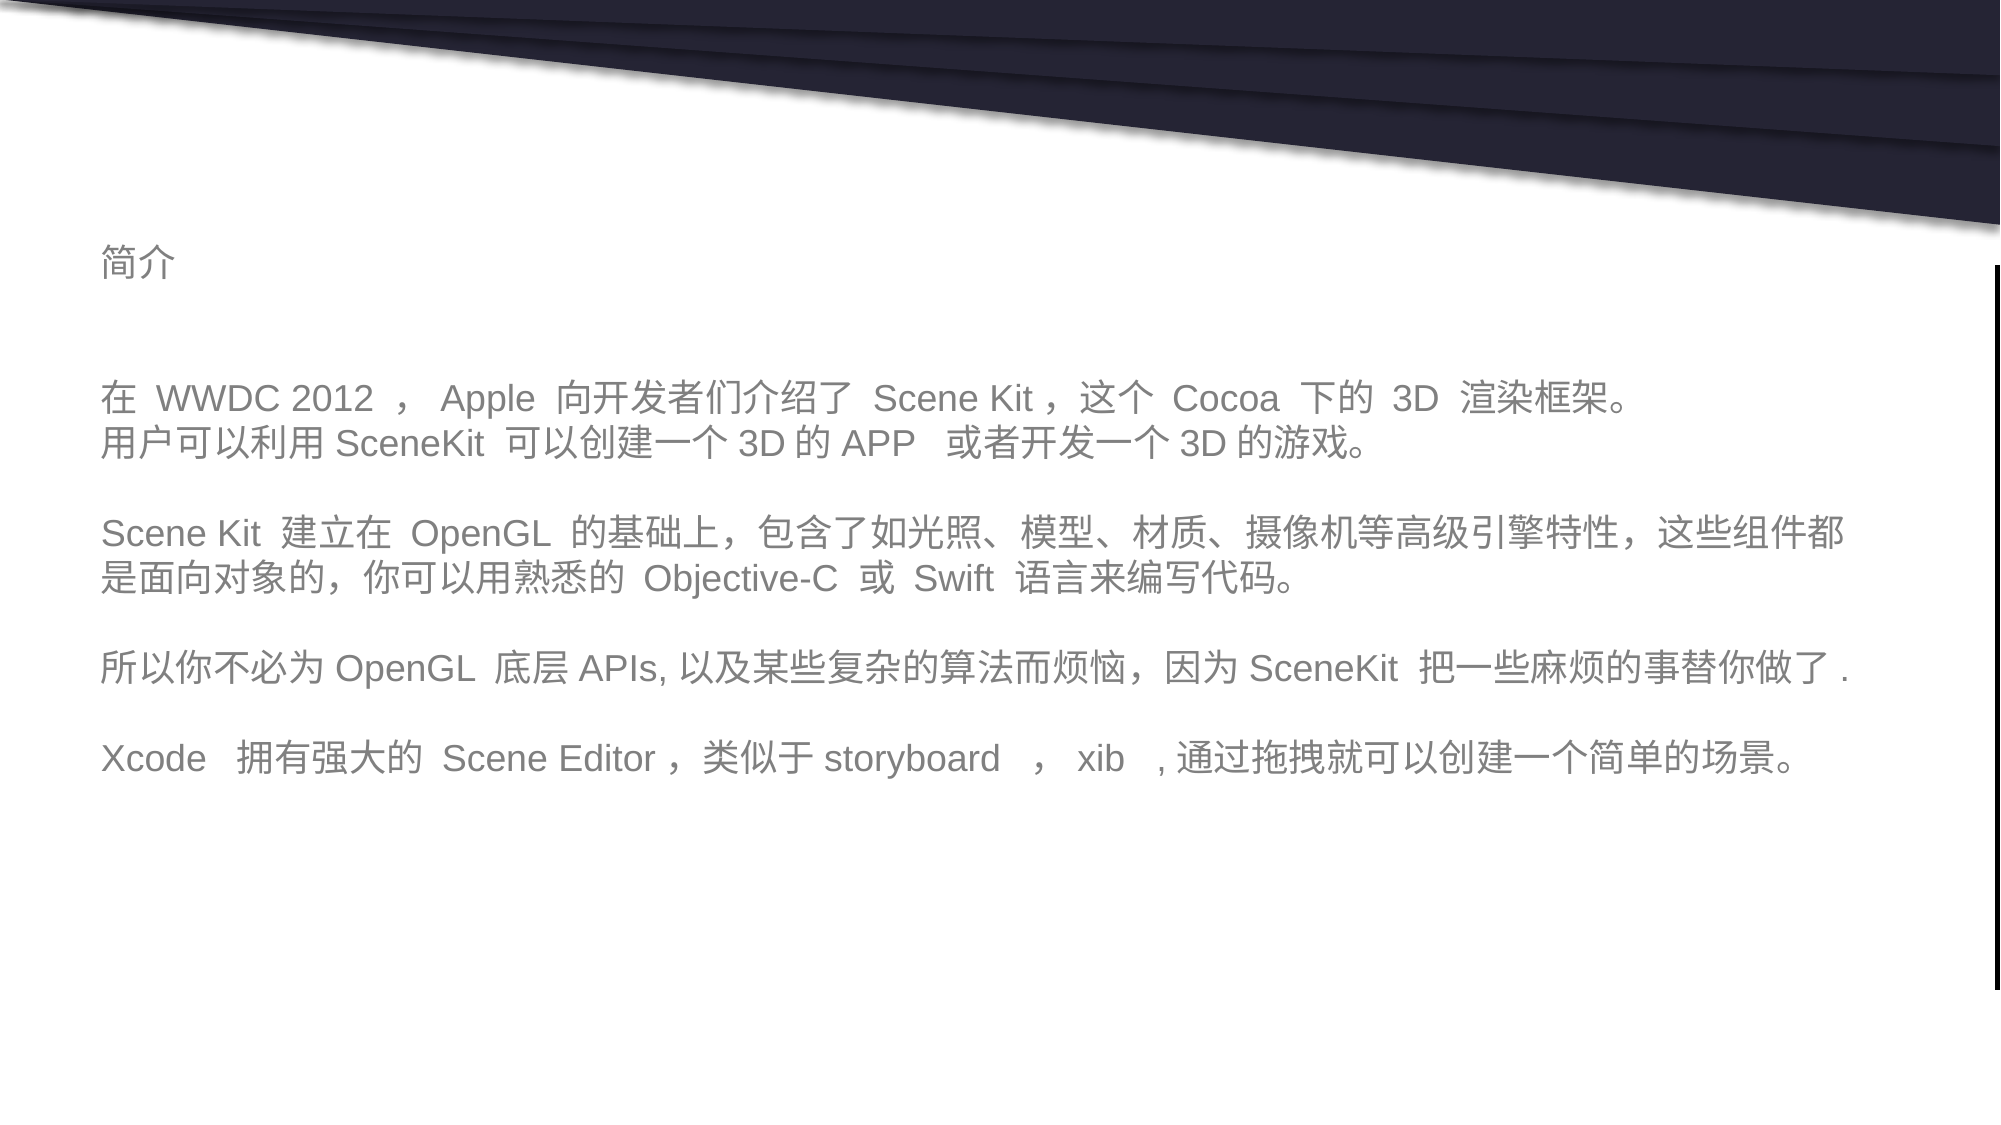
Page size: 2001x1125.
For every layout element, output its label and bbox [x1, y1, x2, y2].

text_box [0, 0, 2000, 224]
text_box [86, 231, 2000, 990]
